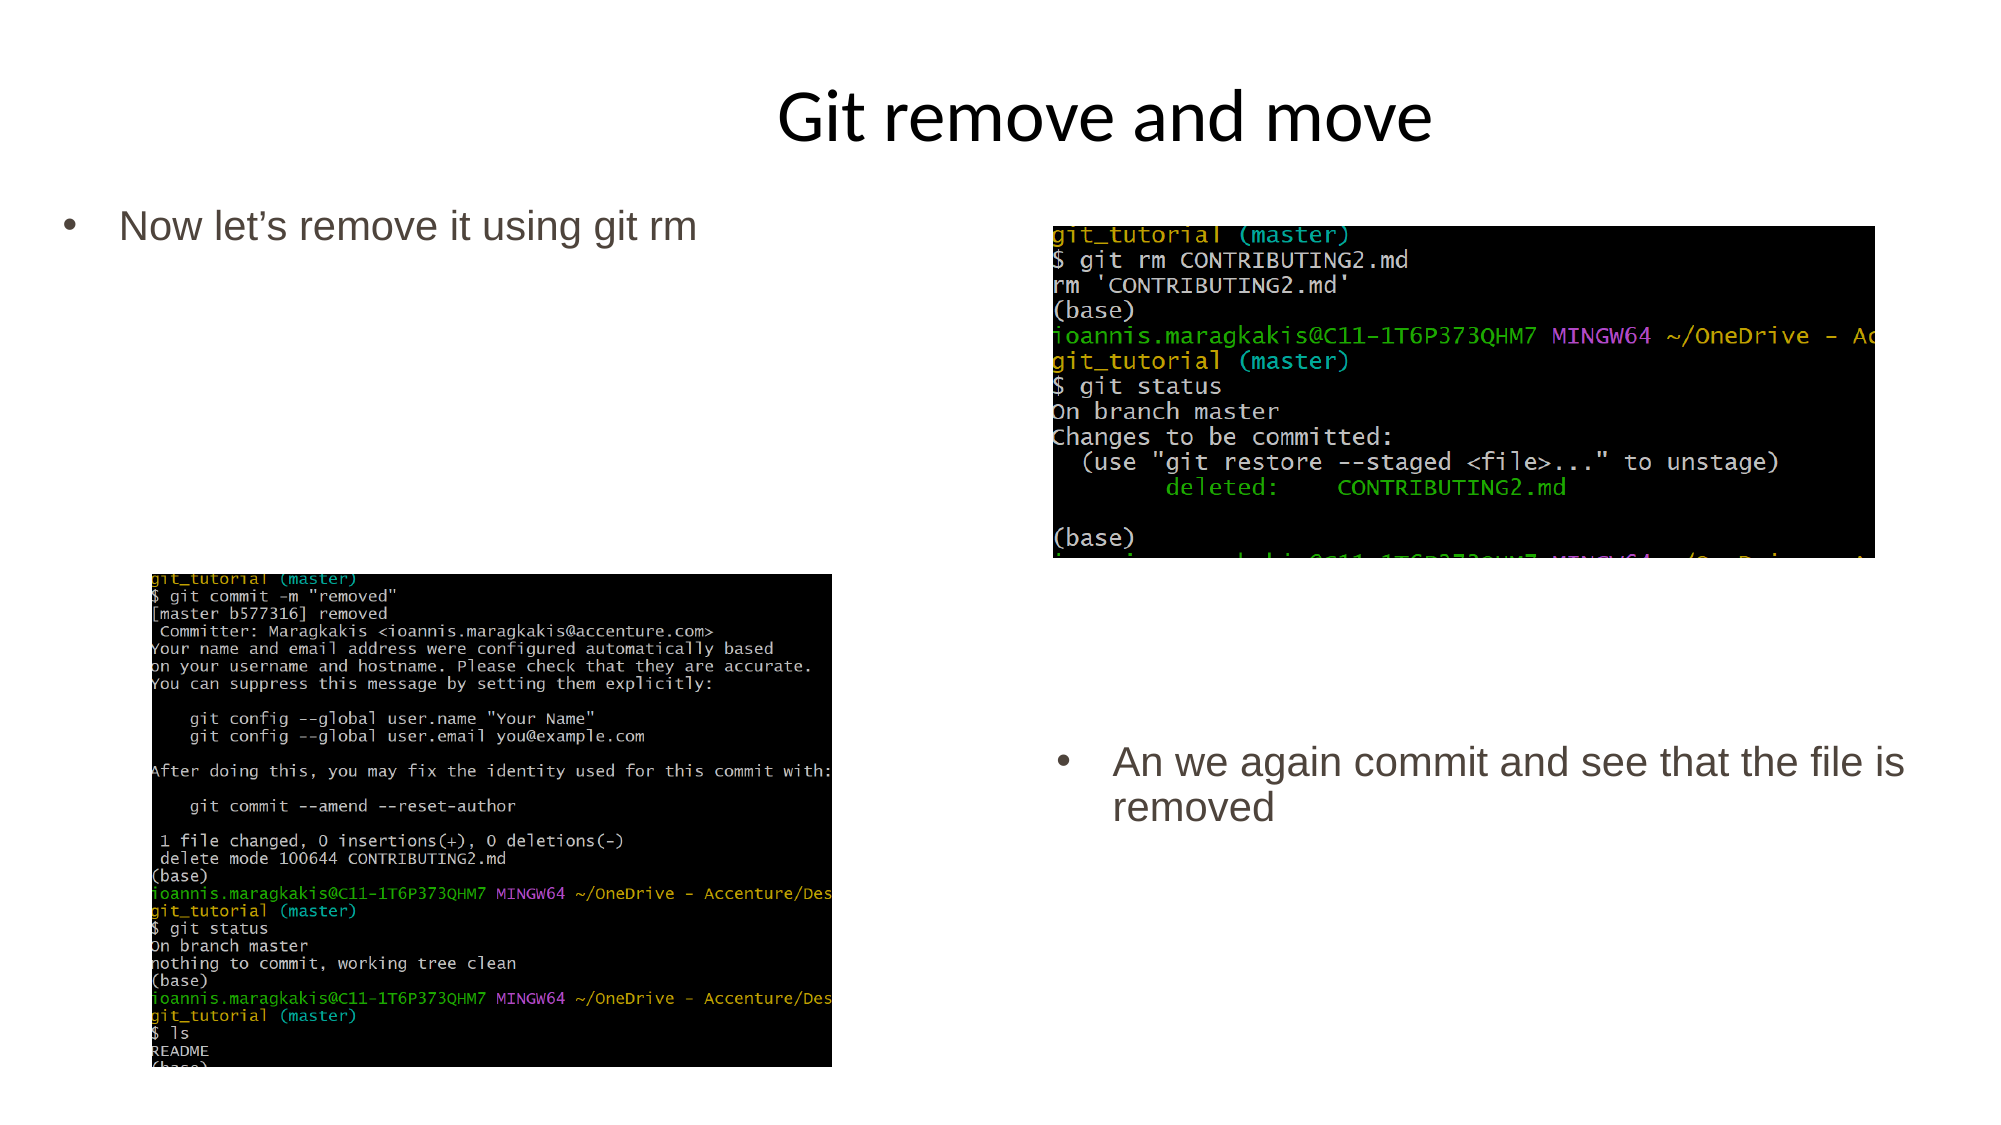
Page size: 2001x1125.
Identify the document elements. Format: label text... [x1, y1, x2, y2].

picture [1053, 226, 1875, 558]
text_box An we again commit and see that the file is removed [1041, 732, 1925, 1012]
picture [152, 574, 832, 1067]
text_box Git remove and move [762, 58, 1465, 164]
text_box Now let’s remove it using git rm [47, 196, 932, 461]
